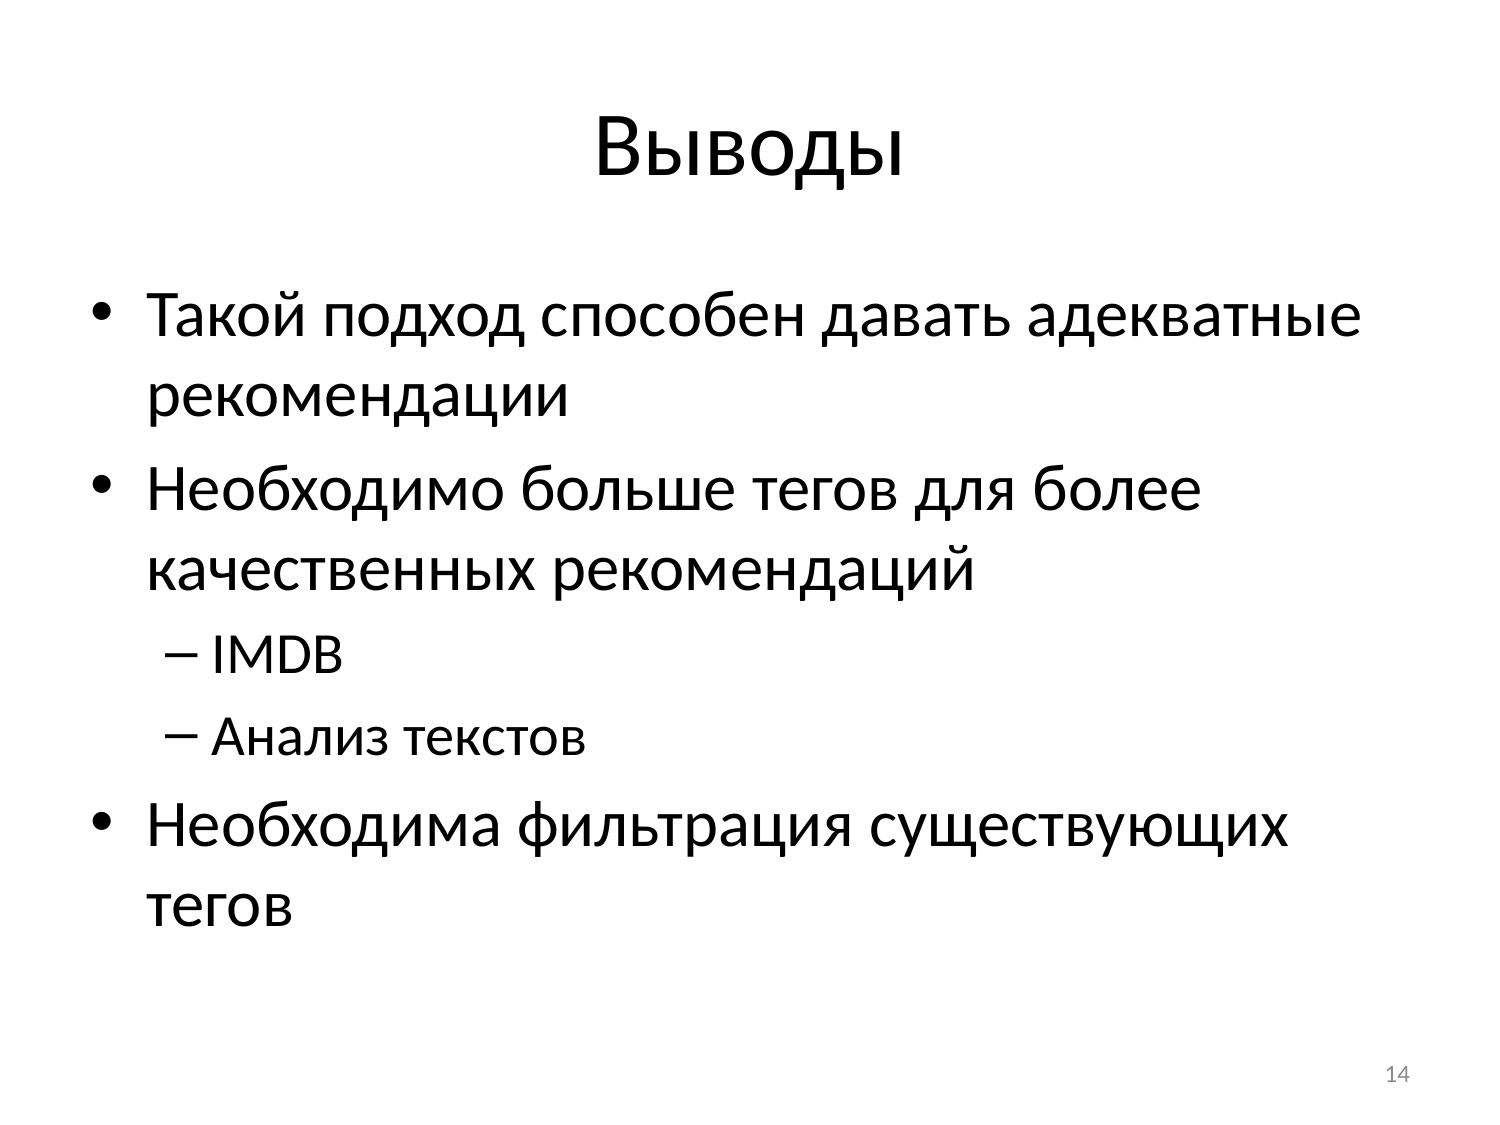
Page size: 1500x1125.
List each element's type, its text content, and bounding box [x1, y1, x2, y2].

list Такой подход способен давать адекватные рекомендации Необходимо больше тегов для более качественных рекомендаций IMDB Анализ текстов Необходима фильтрация существующих тегов [75, 262, 1425, 1005]
slide_number 14 [1074, 1042, 1425, 1103]
title Выводы [75, 45, 1425, 233]
